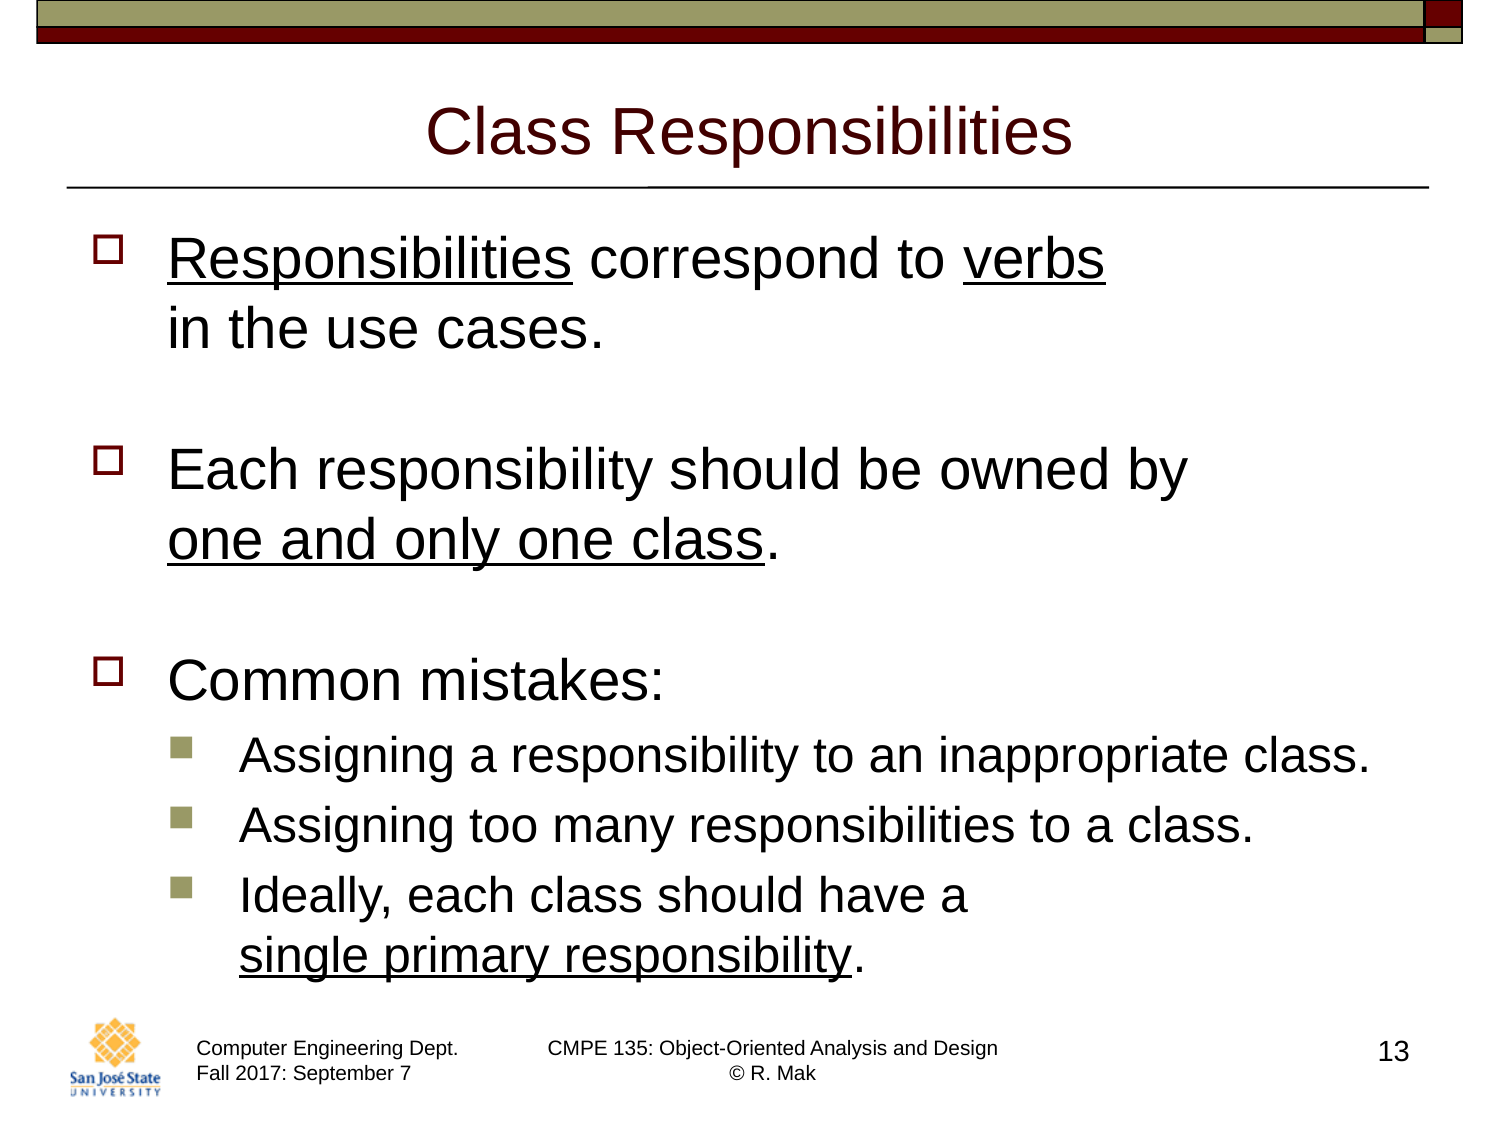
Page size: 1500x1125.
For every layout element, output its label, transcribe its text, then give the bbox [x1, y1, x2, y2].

list Responsibilities correspond to verbs in the use cases. Each responsibility should be owned by one and only one class. Common mistakes: Assigning a responsibility to an inappropriate class. Assigning too many responsibilities to a class. Ideally, each class should have a single primary responsibility. [75, 212, 1425, 1006]
title Class Responsibilities [75, 67, 1425, 175]
picture [60, 1012, 166, 1112]
slide_number 13 [1335, 1025, 1425, 1100]
